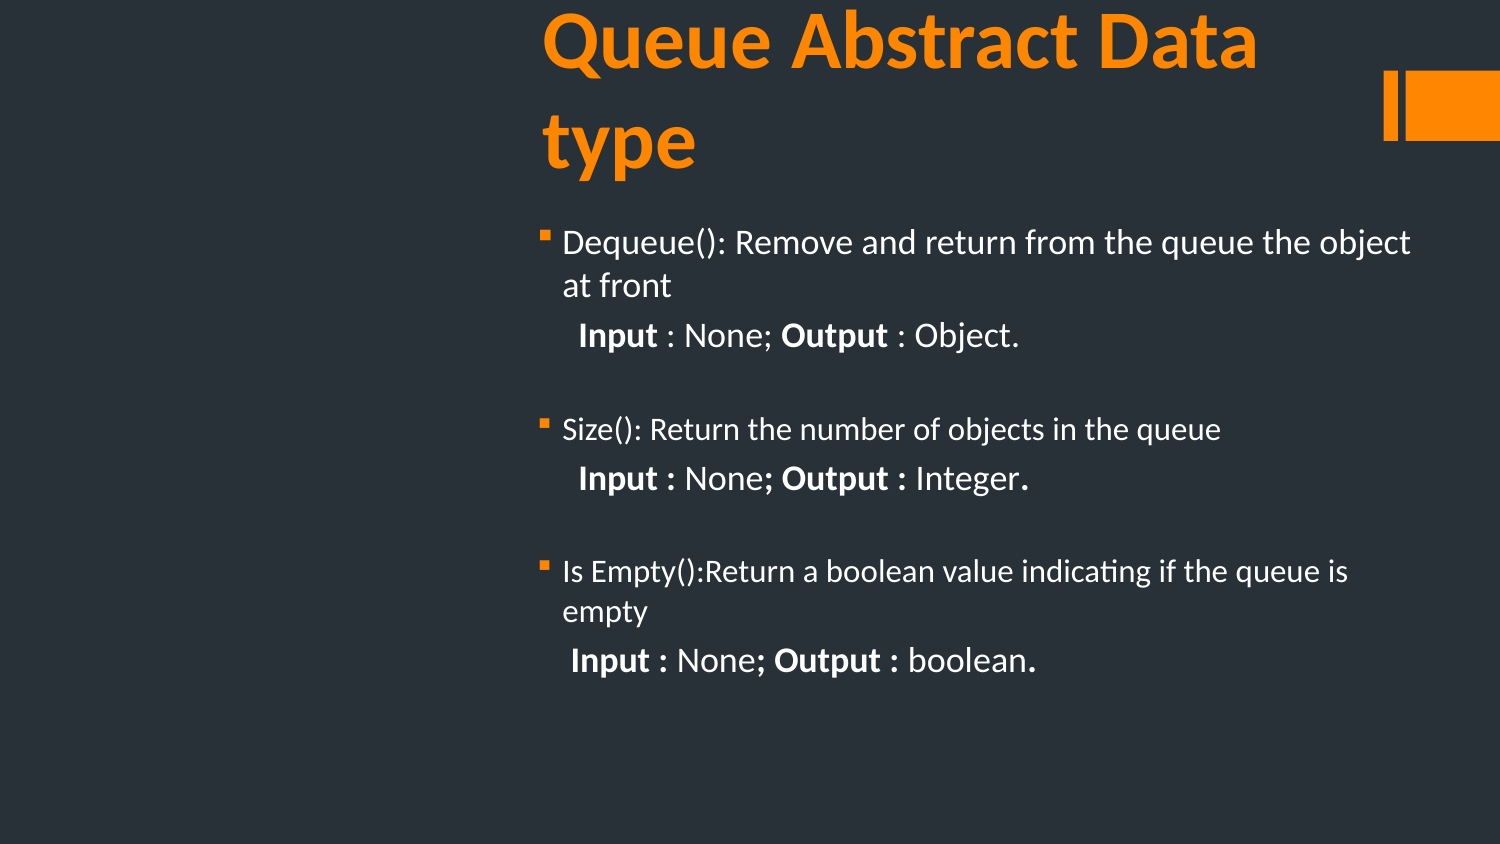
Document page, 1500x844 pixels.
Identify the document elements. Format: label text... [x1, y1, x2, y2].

list Dequeue(): Remove and return from the queue the object at front Input : None; Output : Object. Size(): Return the number of objects in the queue Input : None; Output : Integer. Is Empty():Return a boolean value indicating if the queue is empty Input : None; Output : boolean. [515, 210, 1438, 691]
title Queue Abstract Data type [527, 58, 1442, 293]
